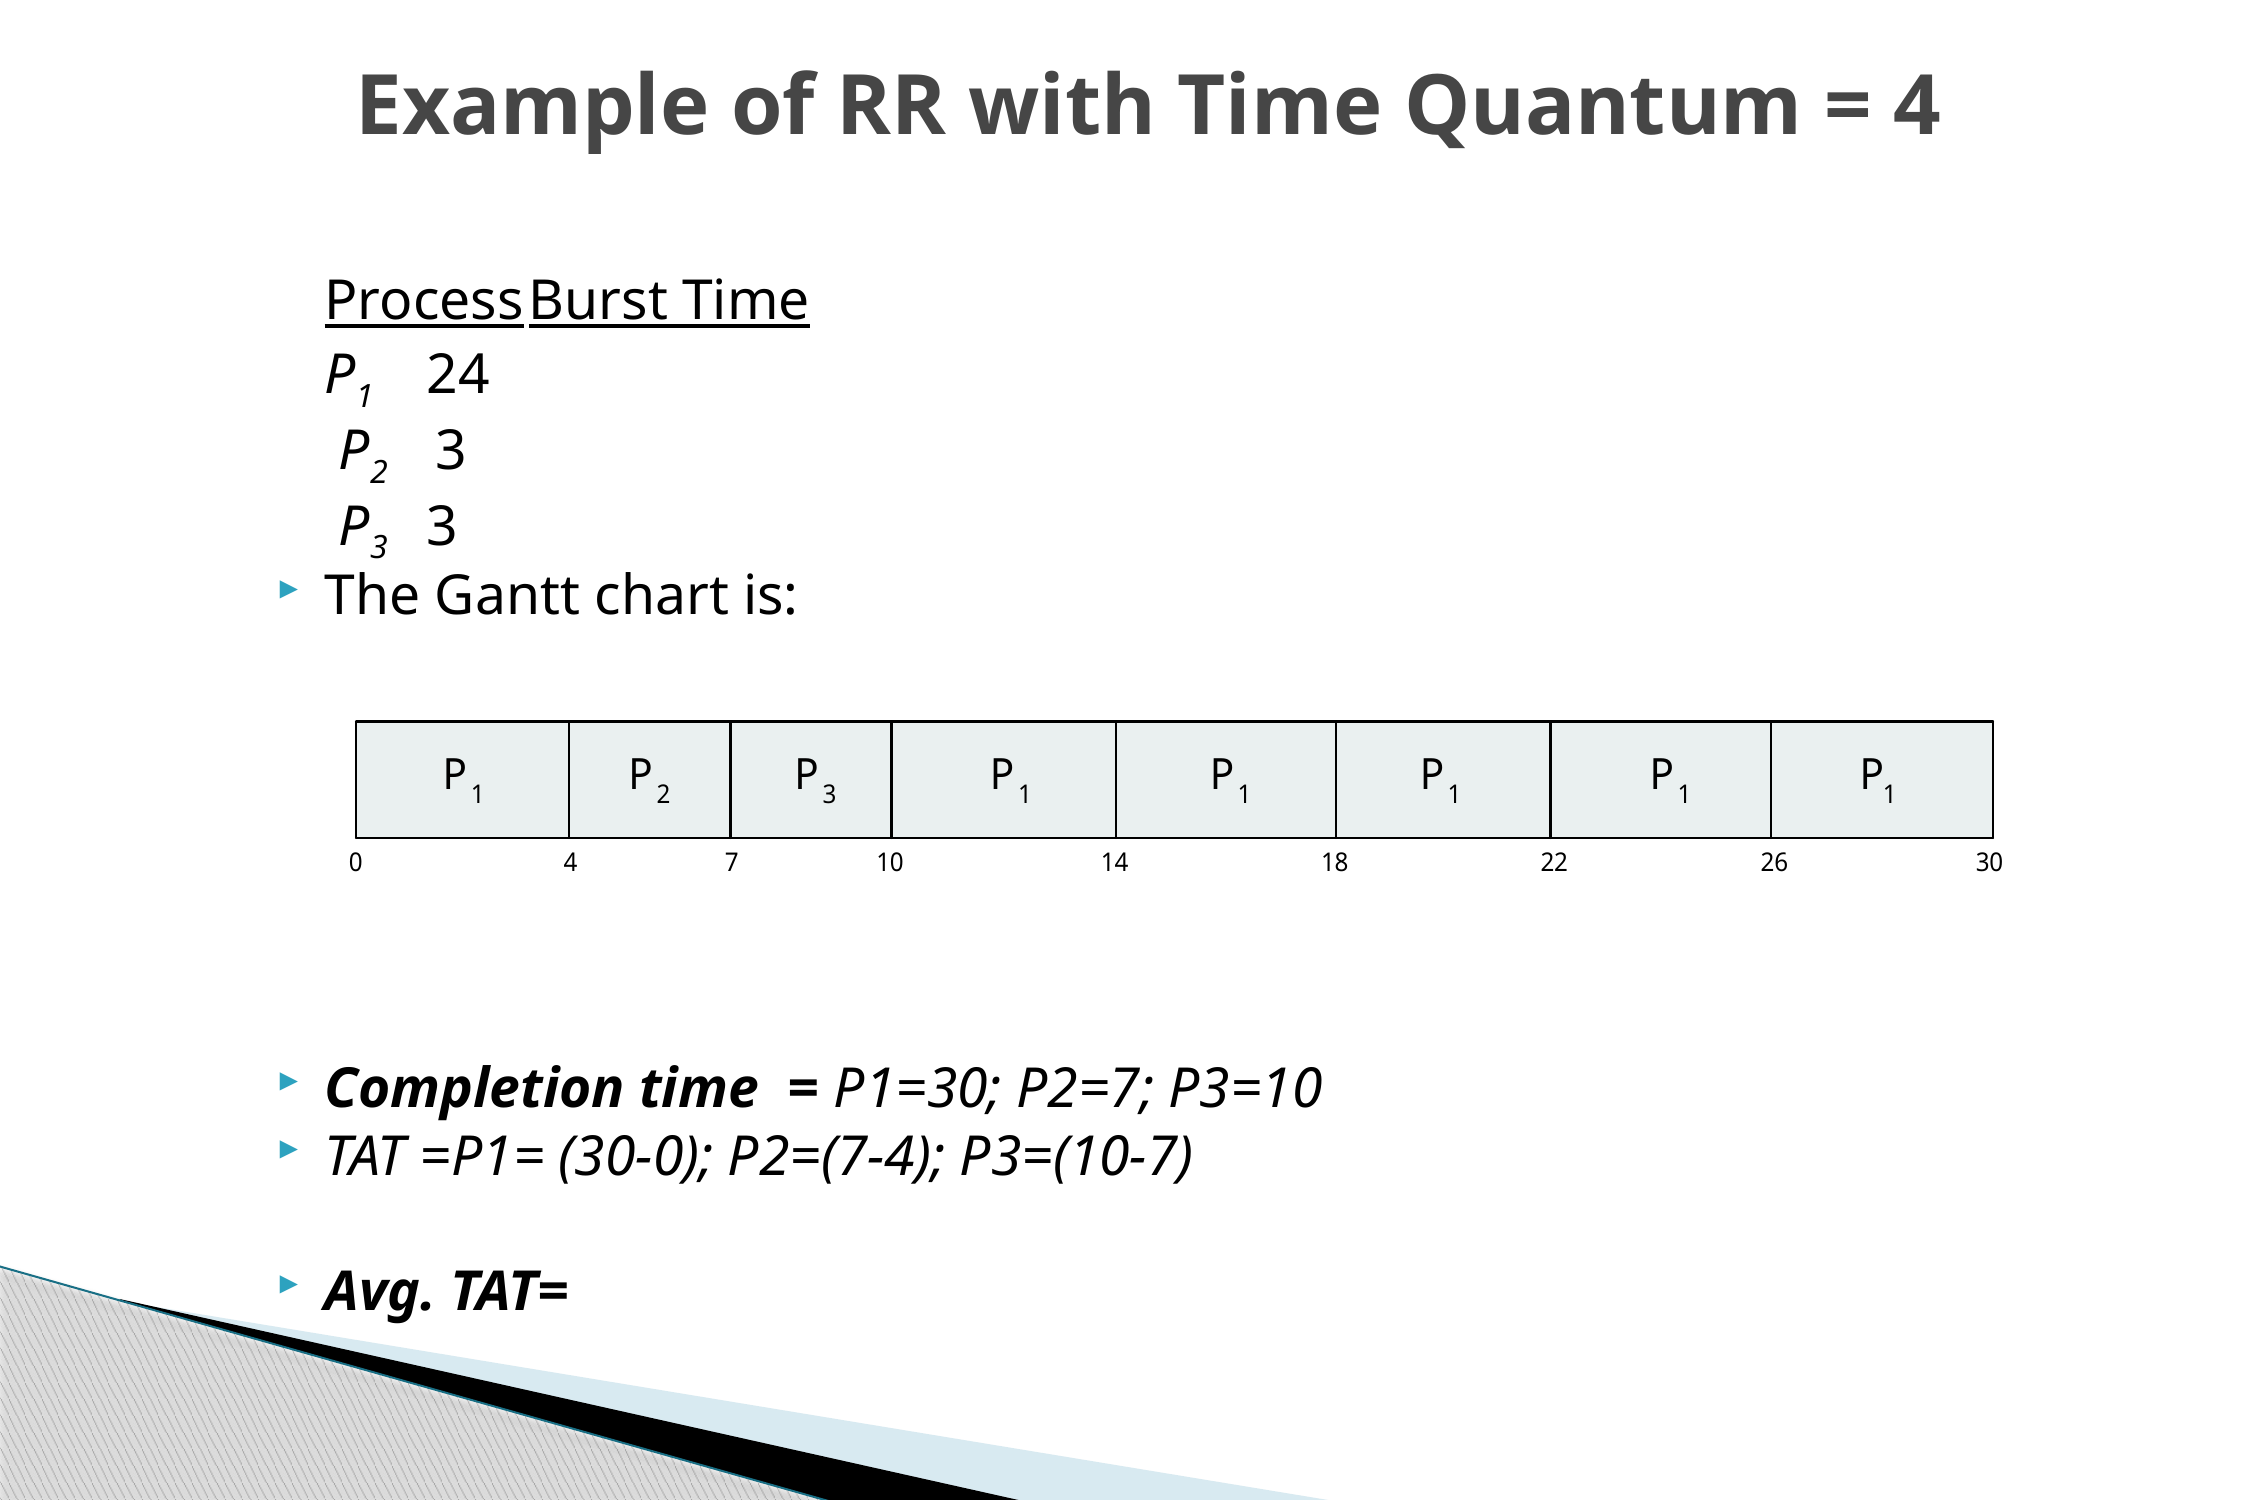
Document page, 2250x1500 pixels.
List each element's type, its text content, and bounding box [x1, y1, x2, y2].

title Example of RR with Time Quantum = 4 [334, 30, 2242, 173]
picture [343, 705, 2011, 879]
list Process Burst Time P1 24 P2 3 P3 3 The Gantt chart is: Completion time = P1=30; P2=7; P3=10 TAT =P1= (30-0); P2=(7-4); P3=(10-7) Avg. TAT= [234, 261, 2044, 1338]
